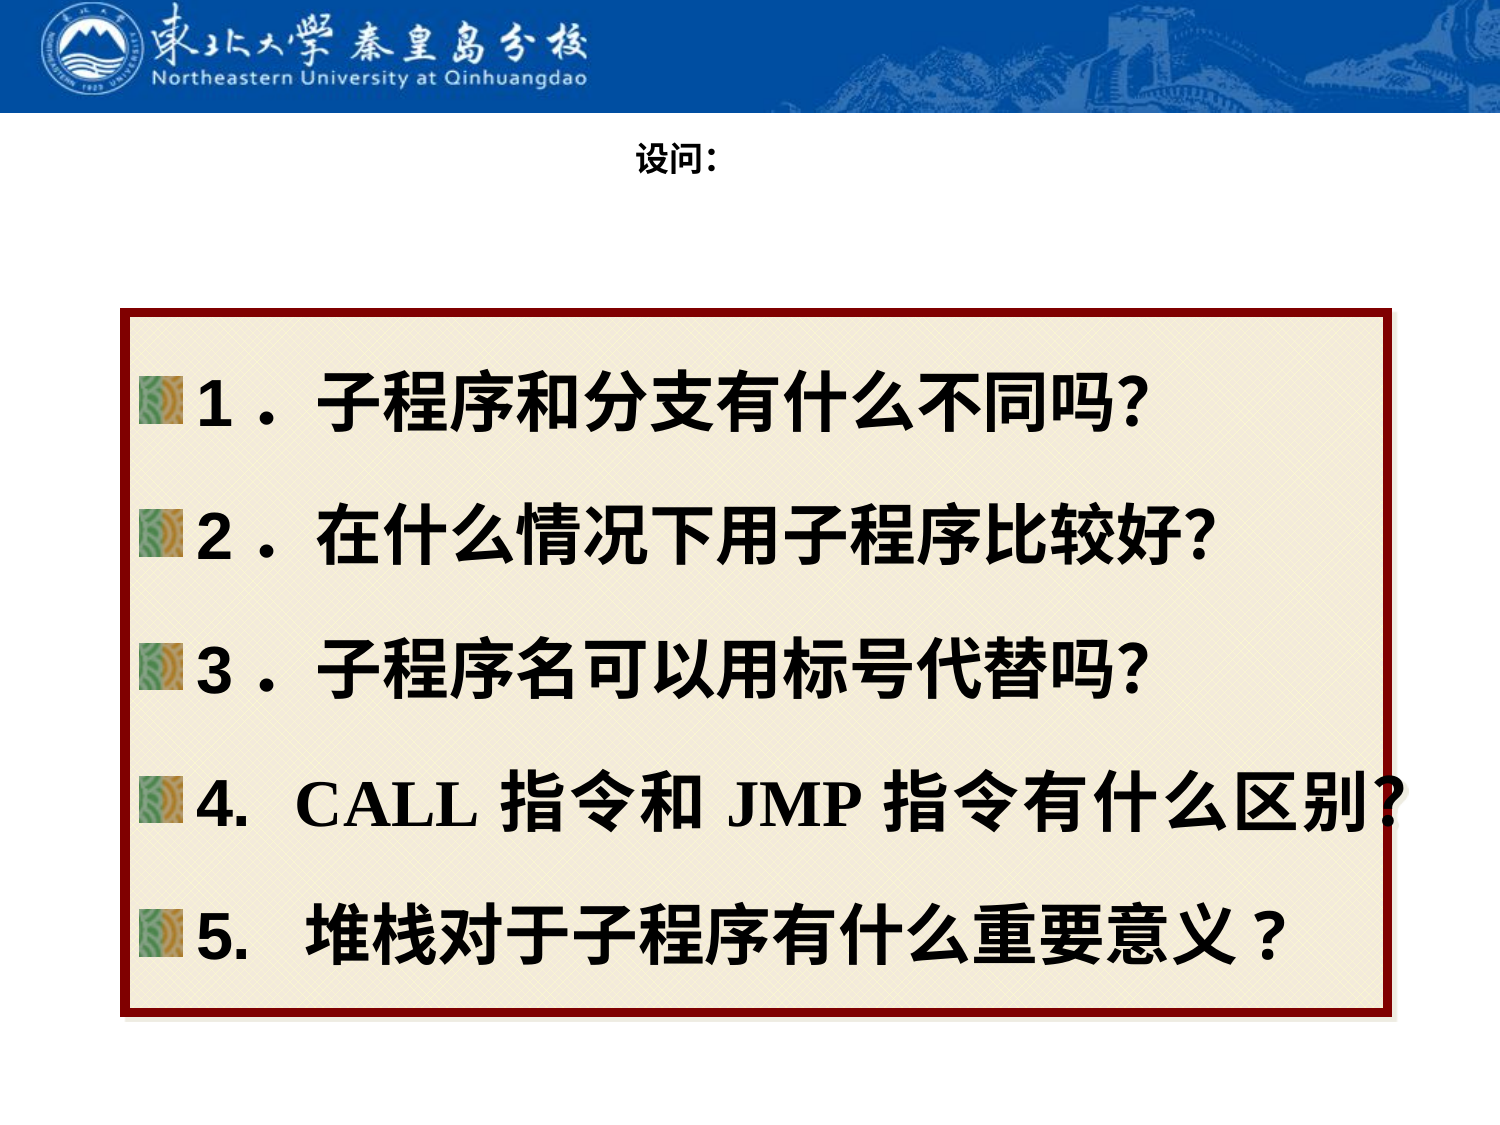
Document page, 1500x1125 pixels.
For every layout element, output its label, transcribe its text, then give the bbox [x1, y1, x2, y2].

picture [139, 643, 183, 690]
picture [139, 909, 183, 957]
picture [139, 776, 183, 823]
title 设问： [73, 75, 1300, 238]
picture [0, 0, 1500, 113]
picture [139, 376, 183, 424]
text_box 1．子程序和分支有什么不同吗？ 2．在什么情况下用子程序比较好？ 3．子程序名可以用标号代替吗？ 4. CALL指令和JMP指令有什么区别？ 5. 堆栈对于子程序有什么重要意义? [124, 312, 1388, 1013]
picture [139, 509, 183, 557]
